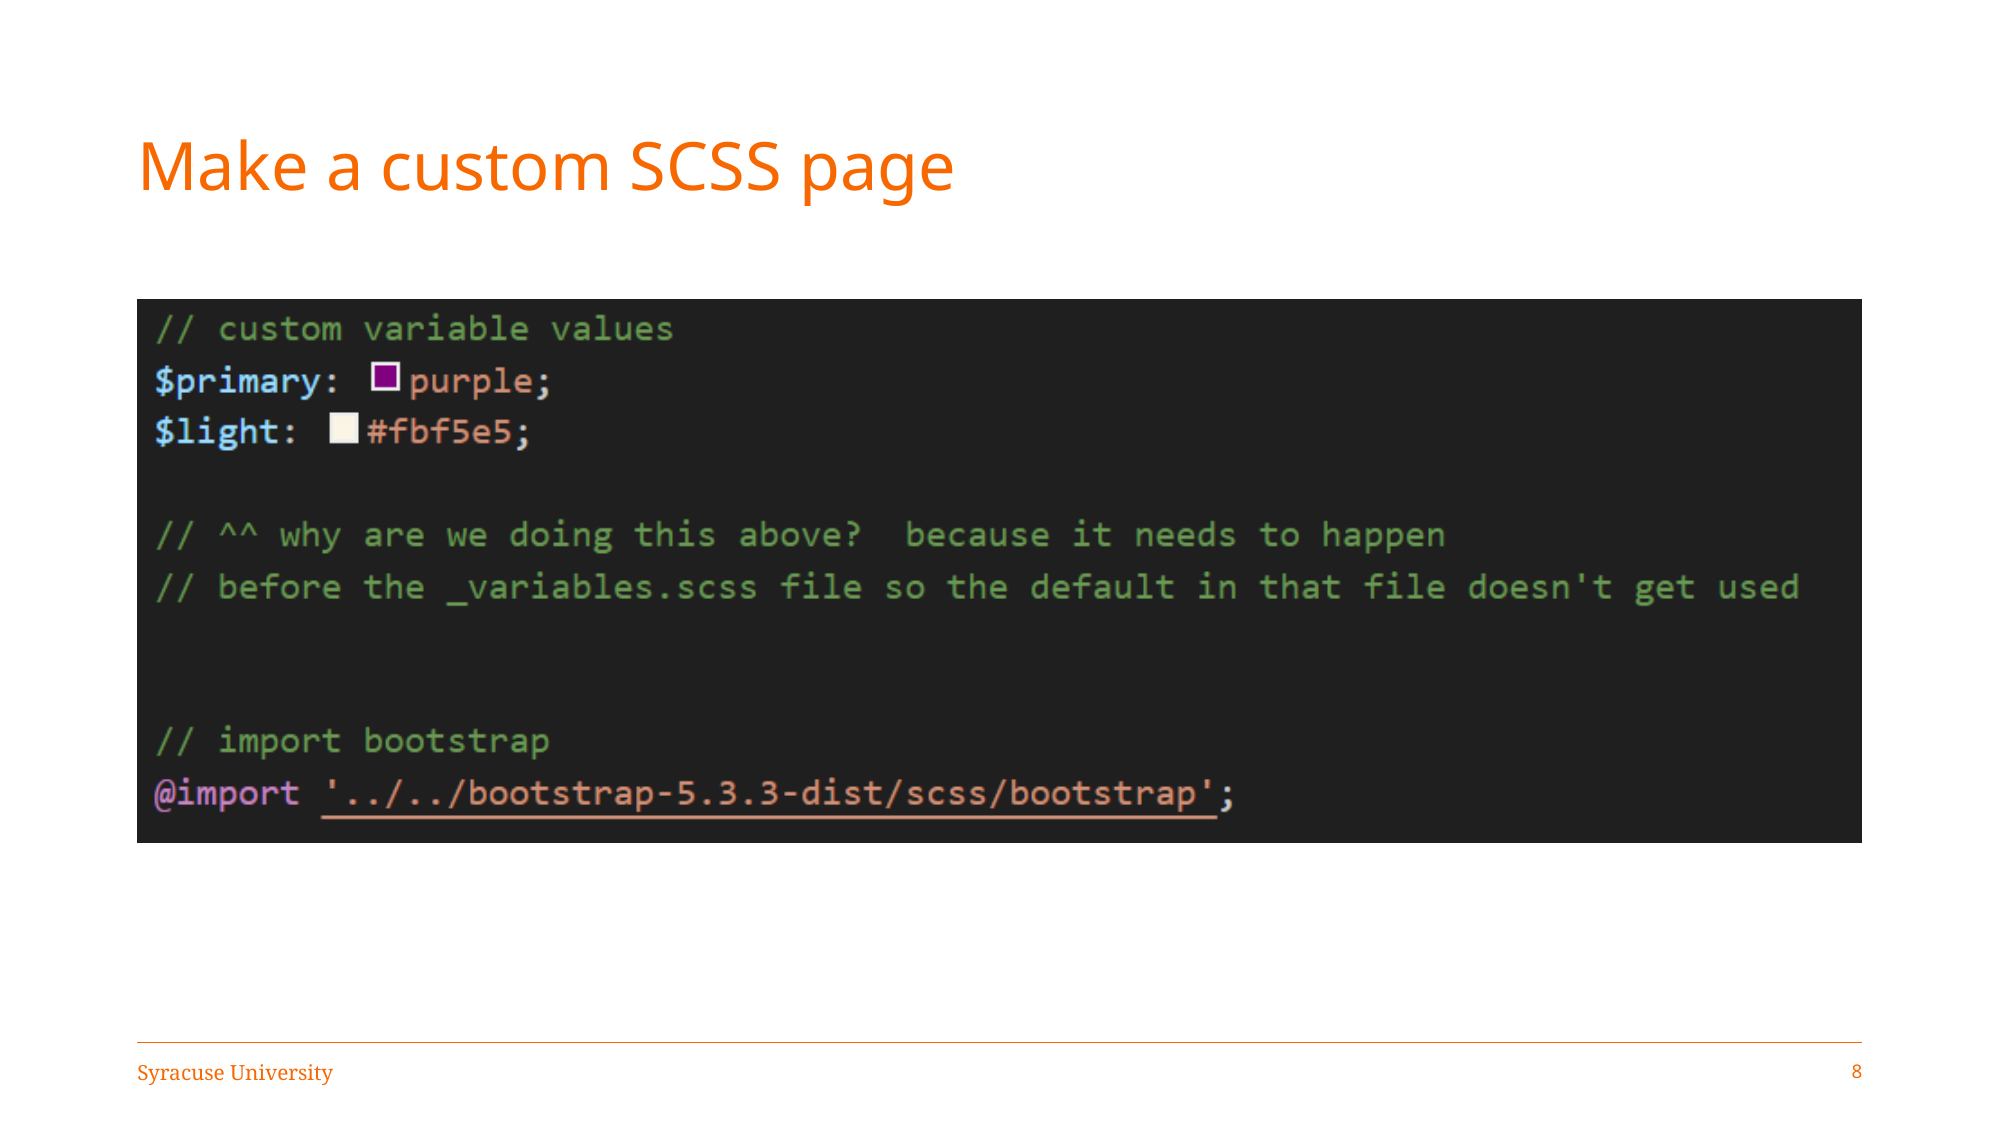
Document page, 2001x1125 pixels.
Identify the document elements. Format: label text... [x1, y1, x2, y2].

title Make a custom SCSS page [137, 59, 1863, 278]
picture [137, 299, 1862, 843]
